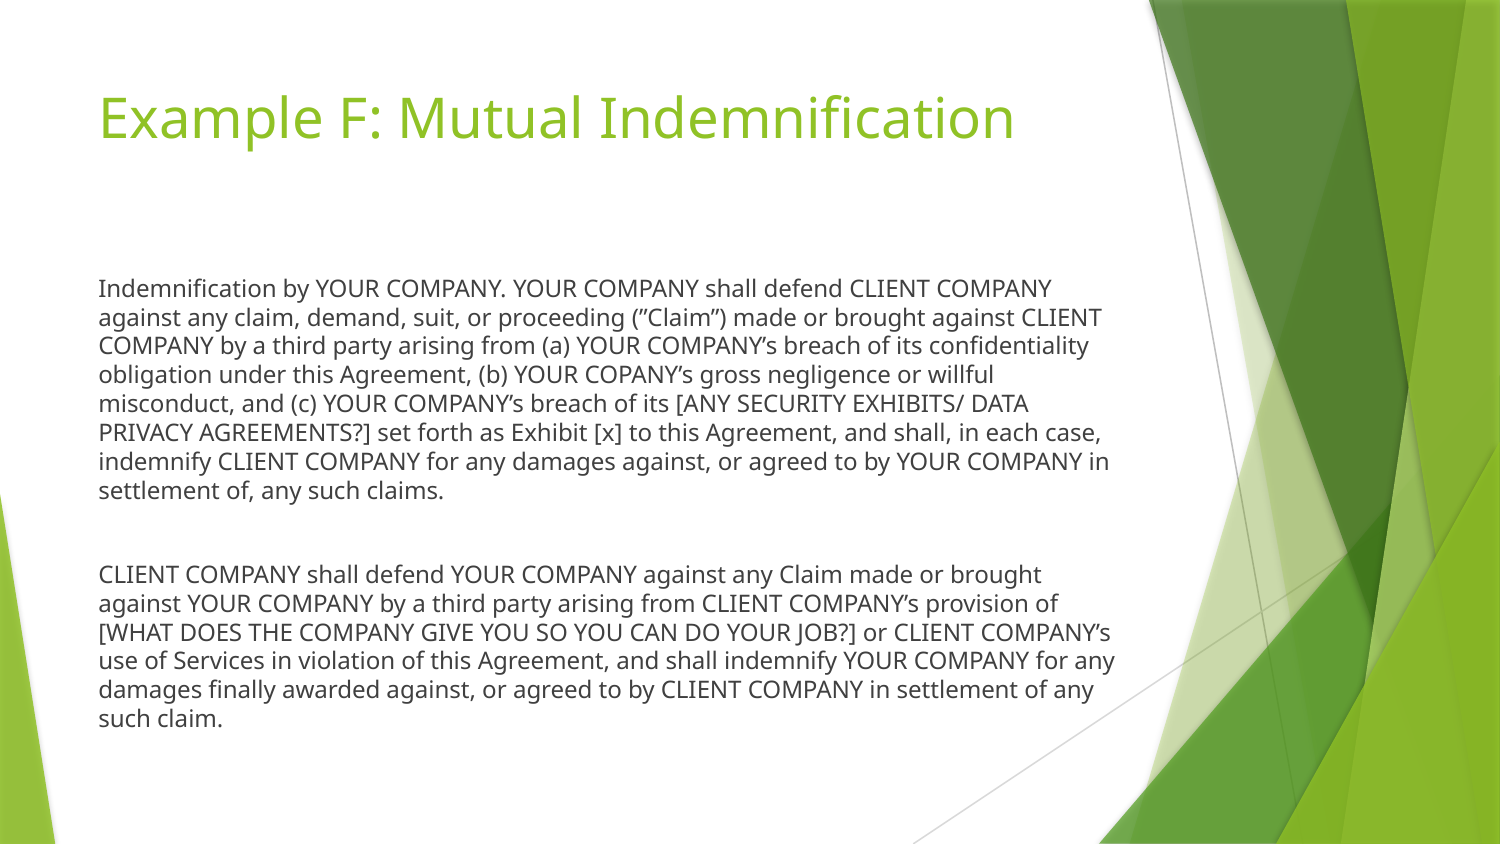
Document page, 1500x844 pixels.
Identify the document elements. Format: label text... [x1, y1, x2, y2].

list Indemnification by YOUR COMPANY. YOUR COMPANY shall defend CLIENT COMPANY against any claim, demand, suit, or proceeding (”Claim”) made or brought against CLIENT COMPANY by a third party arising from (a) YOUR COMPANY’s breach of its confidentiality obligation under this Agreement, (b) YOUR COPANY’s gross negligence or willful misconduct, and (c) YOUR COMPANY’s breach of its [ANY SECURITY EXHIBITS/ DATA PRIVACY AGREEMENTS?] set forth as Exhibit [x] to this Agreement, and shall, in each case, indemnify CLIENT COMPANY for any damages against, or agreed to by YOUR COMPANY in settlement of, any such claims. CLIENT COMPANY shall defend YOUR COMPANY against any Claim made or brought against YOUR COMPANY by a third party arising from CLIENT COMPANY’s provision of [WHAT DOES THE COMPANY GIVE YOU SO YOU CAN DO YOUR JOB?] or CLIENT COMPANY’s use of Services in violation of this Agreement, and shall indemnify YOUR COMPANY for any damages finally awarded against, or agreed to by CLIENT COMPANY in settlement of any such claim. [83, 265, 1141, 744]
title Example F: Mutual Indemnification [83, 75, 1141, 238]
